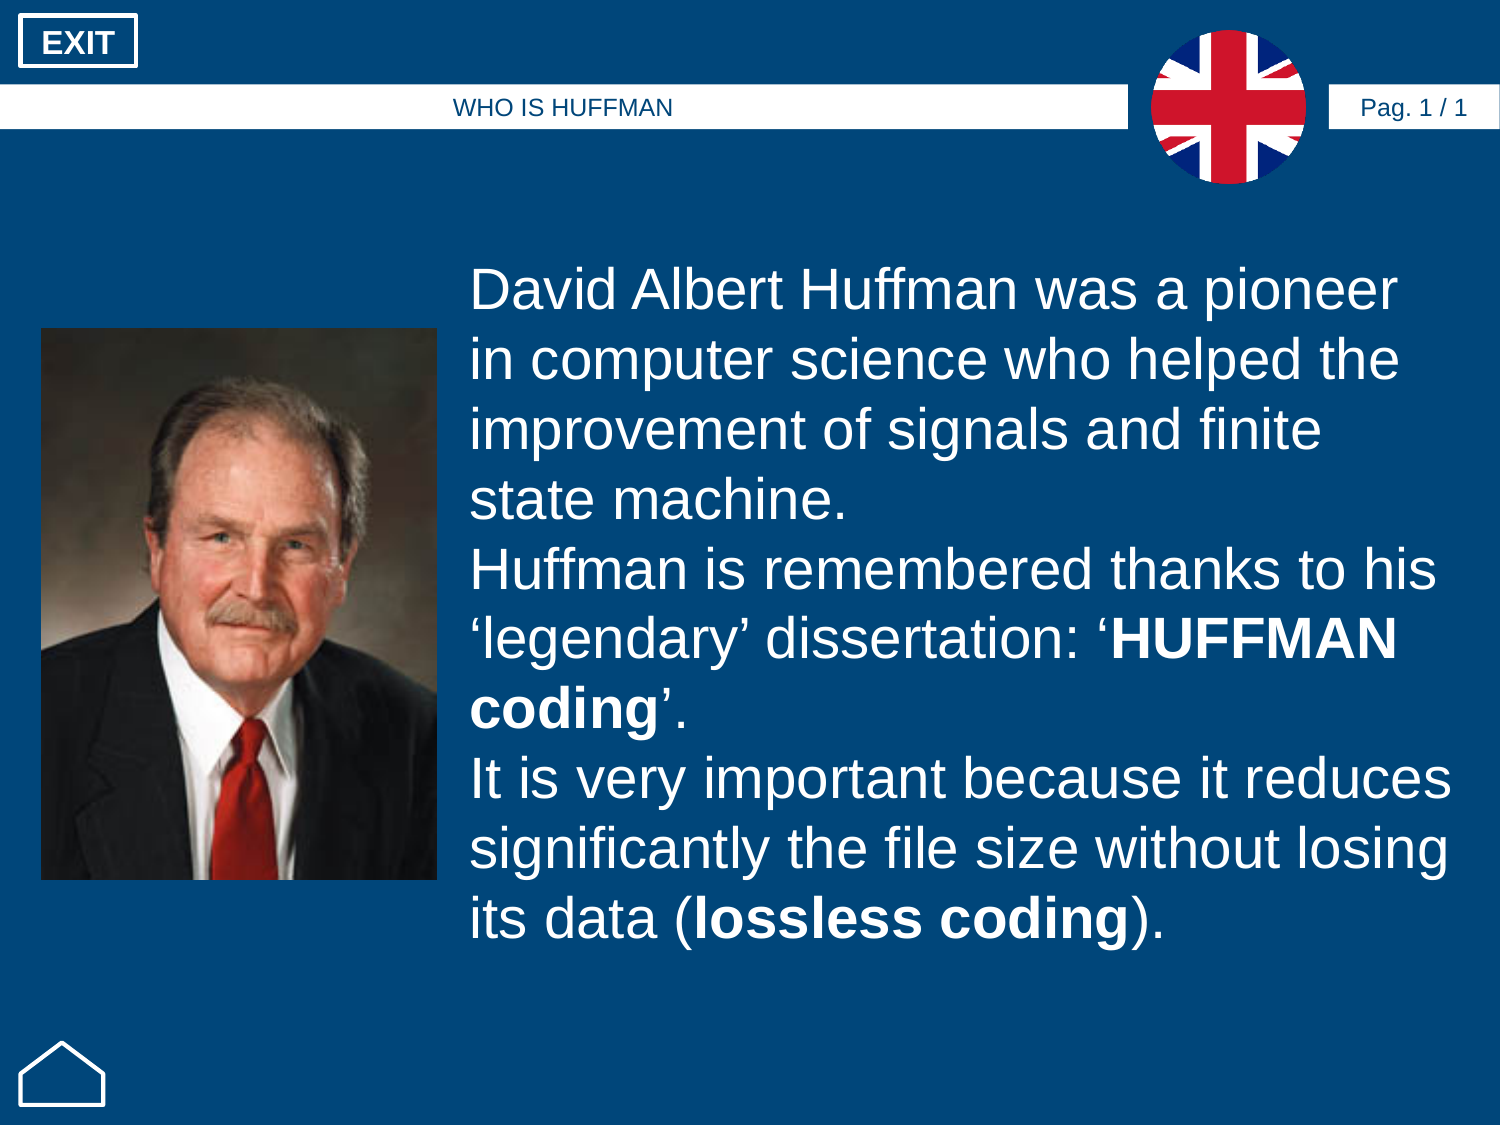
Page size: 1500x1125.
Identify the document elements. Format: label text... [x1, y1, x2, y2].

text_box EXIT [18, 13, 138, 68]
picture [1151, 30, 1306, 185]
text_box WHO IS HUFFMAN [0, 84, 1128, 130]
text_box [18, 1040, 106, 1107]
text_box David Albert Huffman was a pioneer in computer science who helped the improvement of signals and finite state machine. Huffman is remembered thanks to his ‘legendary’ dissertation: ‘HUFFMAN coding’. It is very important because it reduces significantly the file size without losing its data (lossless coding). [454, 243, 1471, 958]
picture [41, 328, 437, 881]
text_box Pag. 1 / 1 [1328, 84, 1500, 130]
